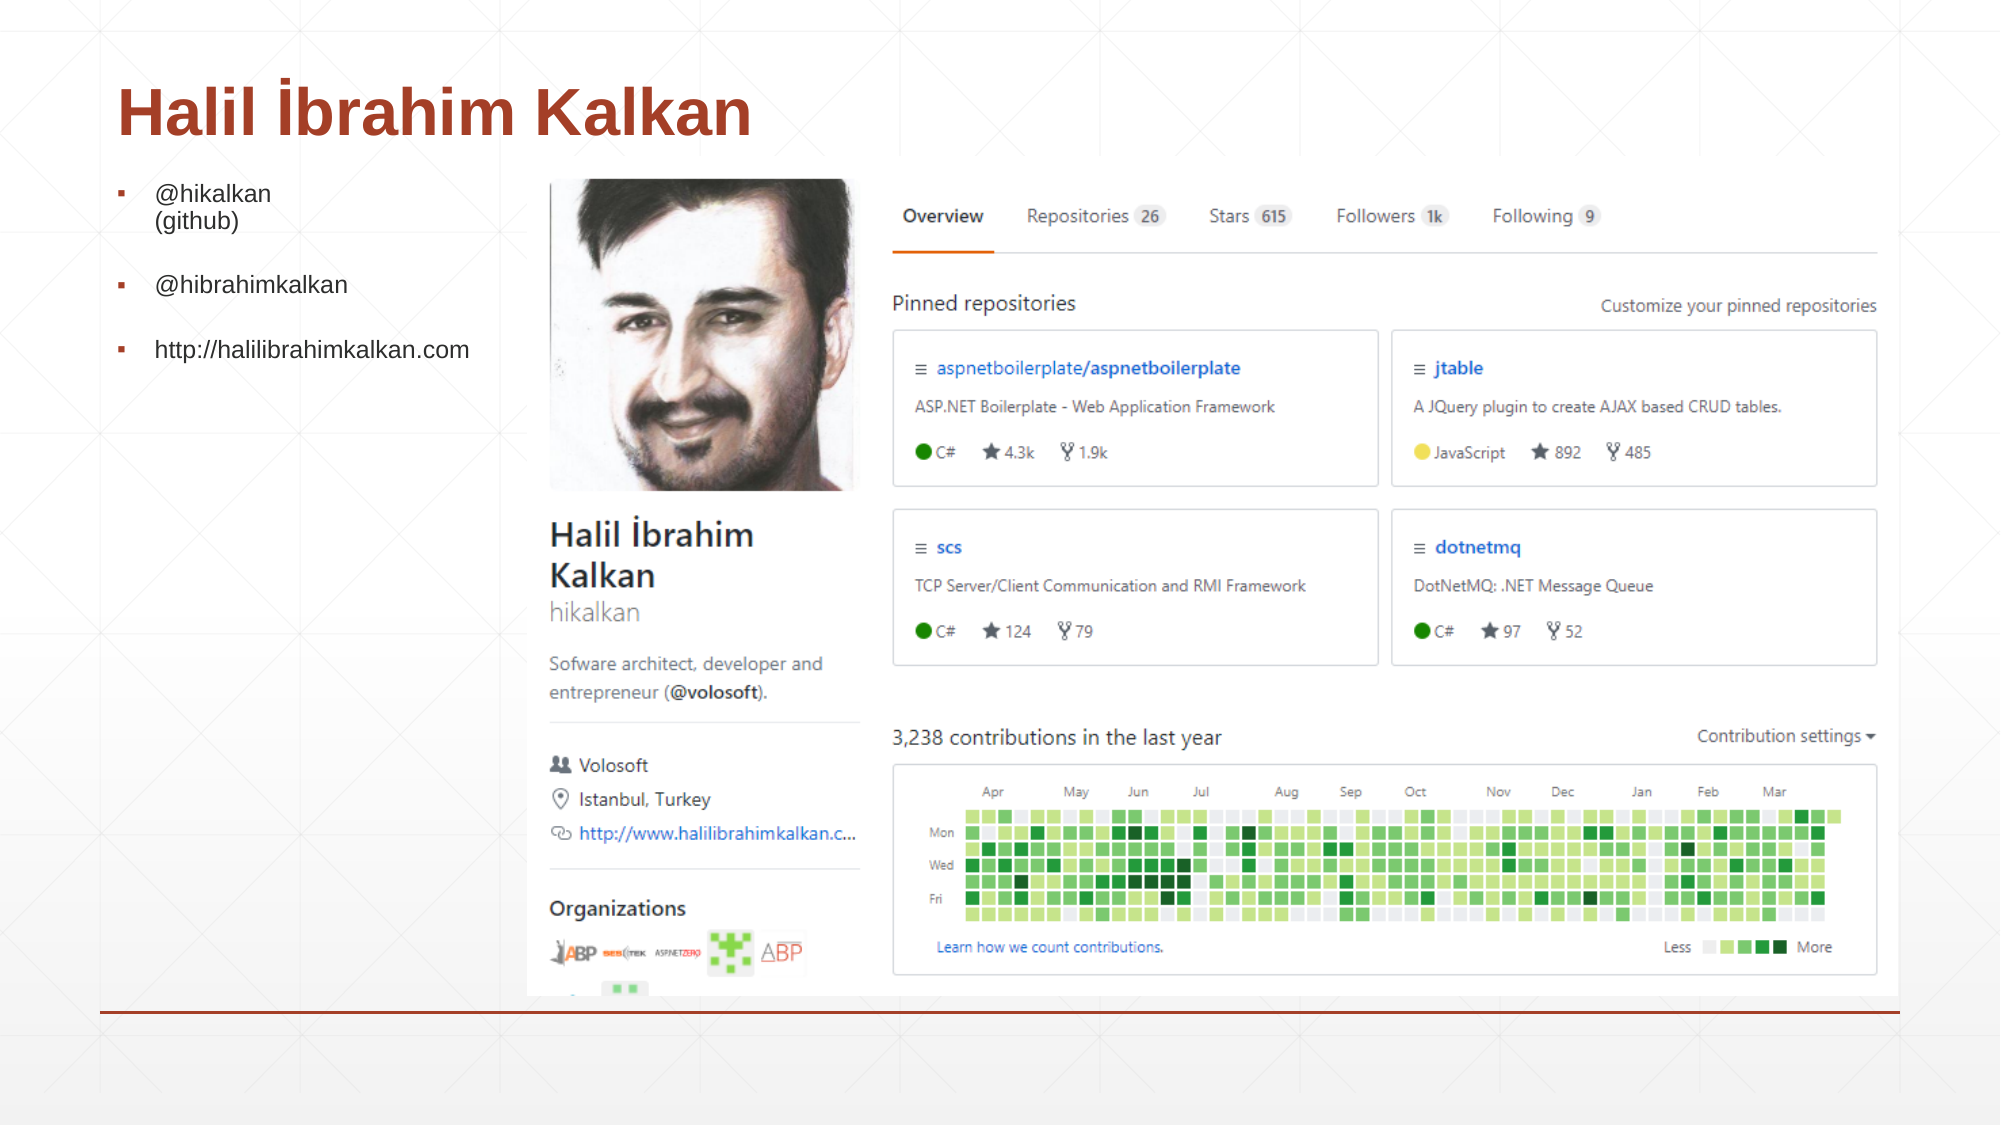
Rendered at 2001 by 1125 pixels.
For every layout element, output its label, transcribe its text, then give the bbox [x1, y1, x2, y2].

picture [527, 156, 1898, 996]
title Halil İbrahim Kalkan [102, 52, 1677, 157]
list @hikalkan (github) @hibrahimkalkan http://halilibrahimkalkan.com [102, 173, 527, 799]
